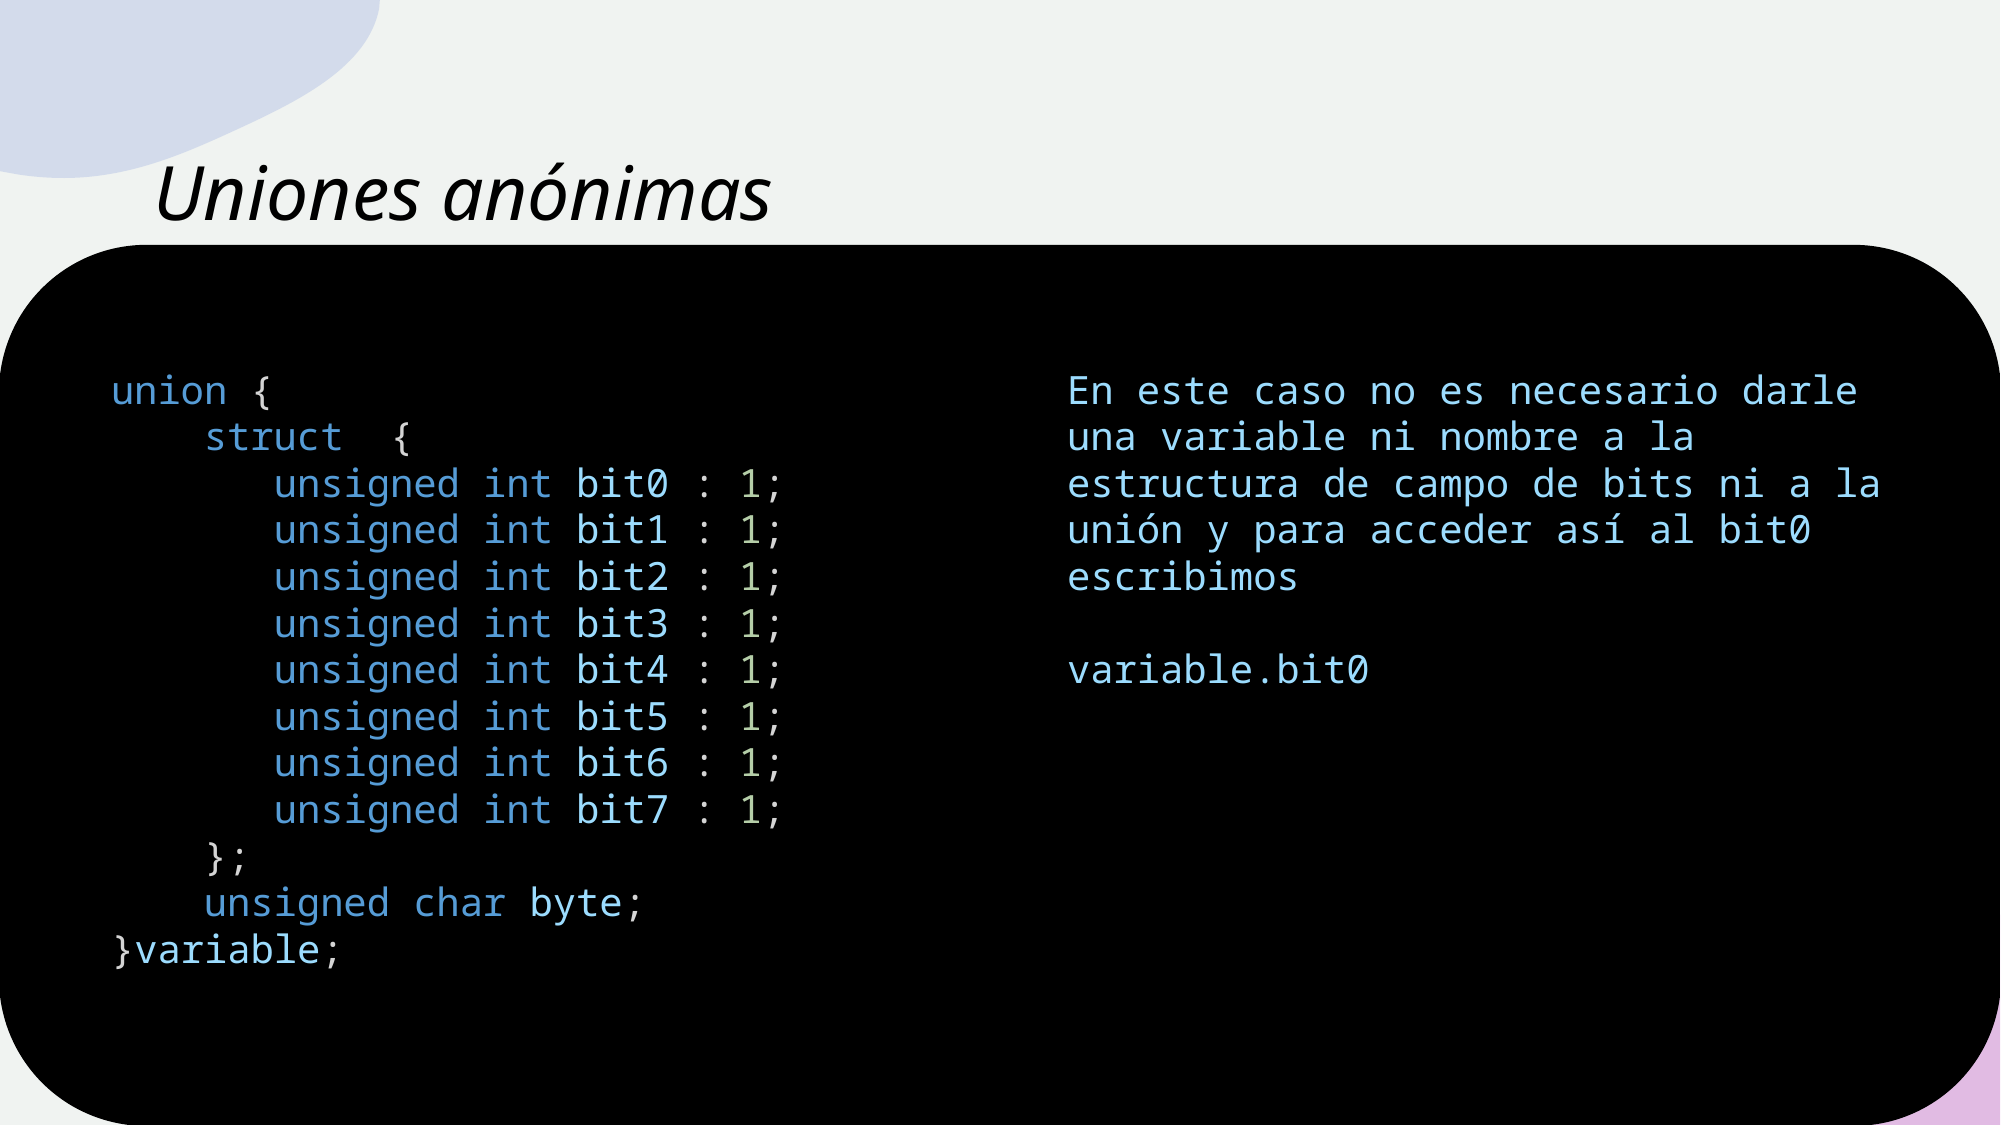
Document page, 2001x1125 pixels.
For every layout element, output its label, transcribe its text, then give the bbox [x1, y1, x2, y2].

text_box [0, 245, 2000, 1125]
text_box En este caso no es necesario darle una variable ni nombre a la estructura de campo de bits ni a la unión y para acceder así al bit0 escribimos variable.bit0 [1046, 355, 1932, 702]
text_box union { struct { unsigned int bit0 : 1; unsigned int bit1 : 1; unsigned int bit2 : 1; unsigned int bit3 : 1; unsigned int bit4 : 1; unsigned int bit5 : 1; unsigned int bit6 : 1; unsigned int bit7 : 1; }; unsigned char byte; }variable; [91, 355, 1783, 1075]
title Uniones anónimas [133, 25, 1917, 246]
